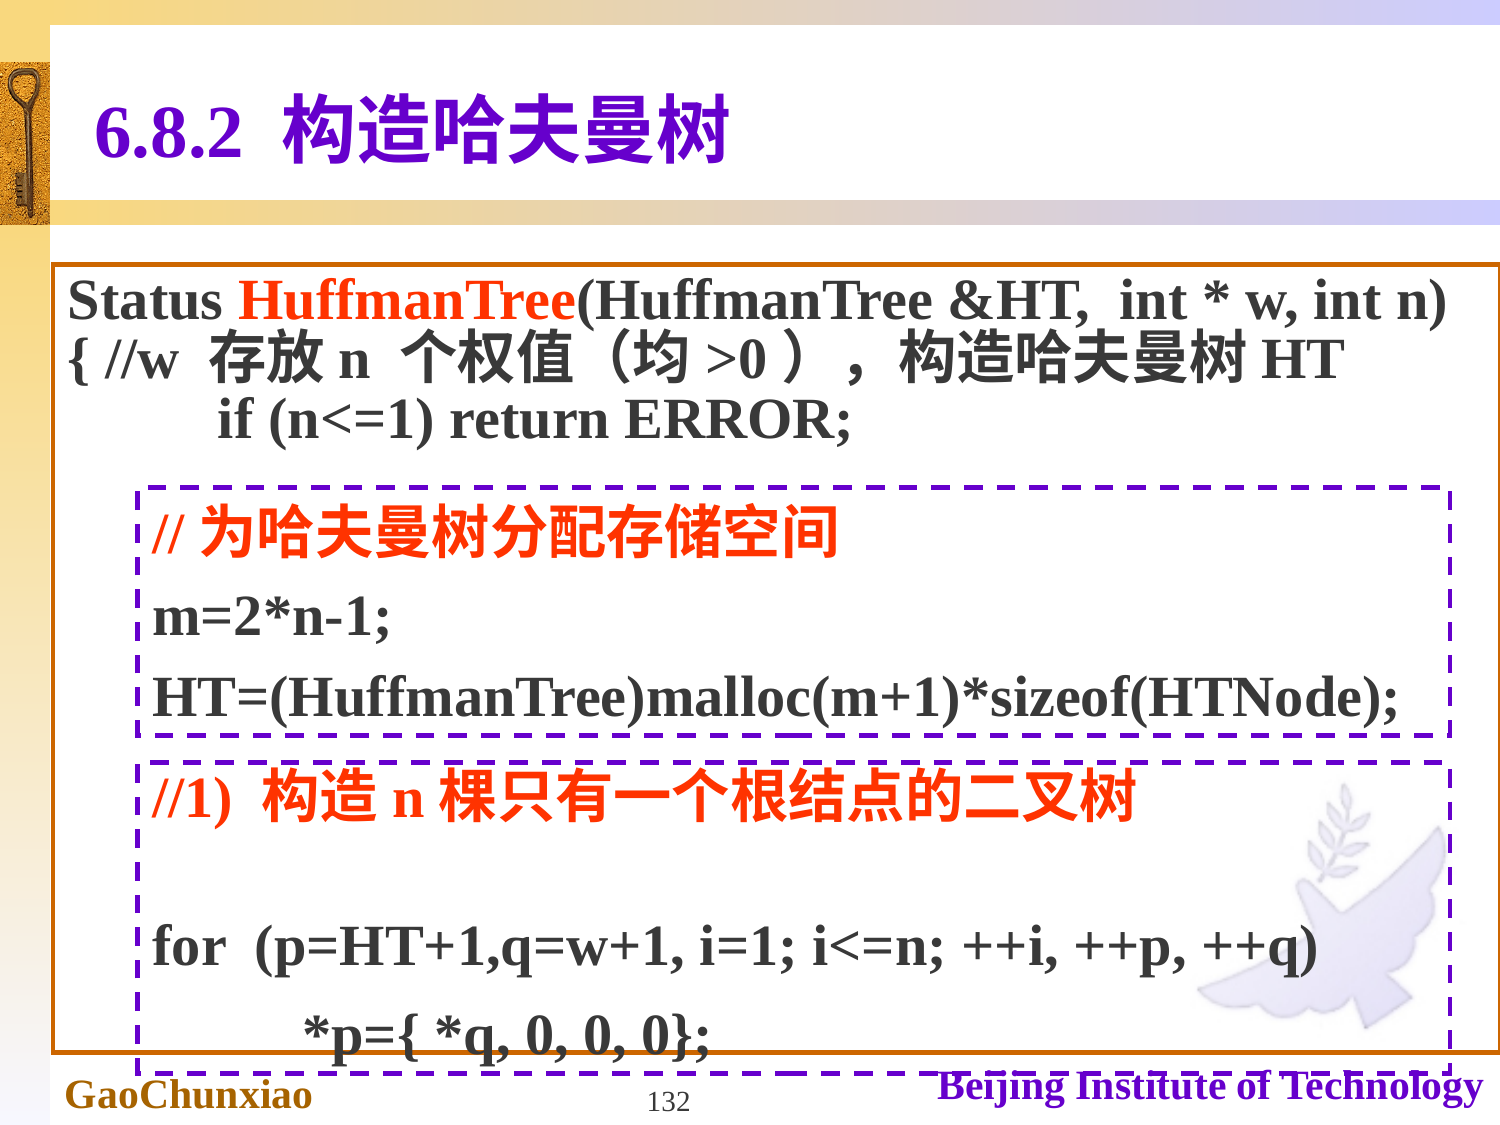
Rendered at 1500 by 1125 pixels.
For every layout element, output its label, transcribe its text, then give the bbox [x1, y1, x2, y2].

slide_number 132 [511, 1074, 826, 1125]
text_box //1) 构造n棵只有一个根结点的二叉树 for (p=HT+1,q=w+1, i=1; i<=n; ++i, ++p, ++q) *p={ *q, 0, 0, 0}; [137, 762, 1450, 1074]
text_box //为哈夫曼树分配存储空间 m=2*n-1; HT=(HuffmanTree)malloc(m+1)*sizeof(HTNode); [137, 487, 1450, 736]
picture [0, 62, 50, 225]
text_box 6.8.2 构造哈夫曼树 [79, 74, 746, 180]
text_box Status HuffmanTree(HuffmanTree &HT, int * w, int n) { //w 存放n 个权值（均>0），构造哈夫曼树HT if (n<=1) return ERROR; [53, 264, 1500, 1053]
